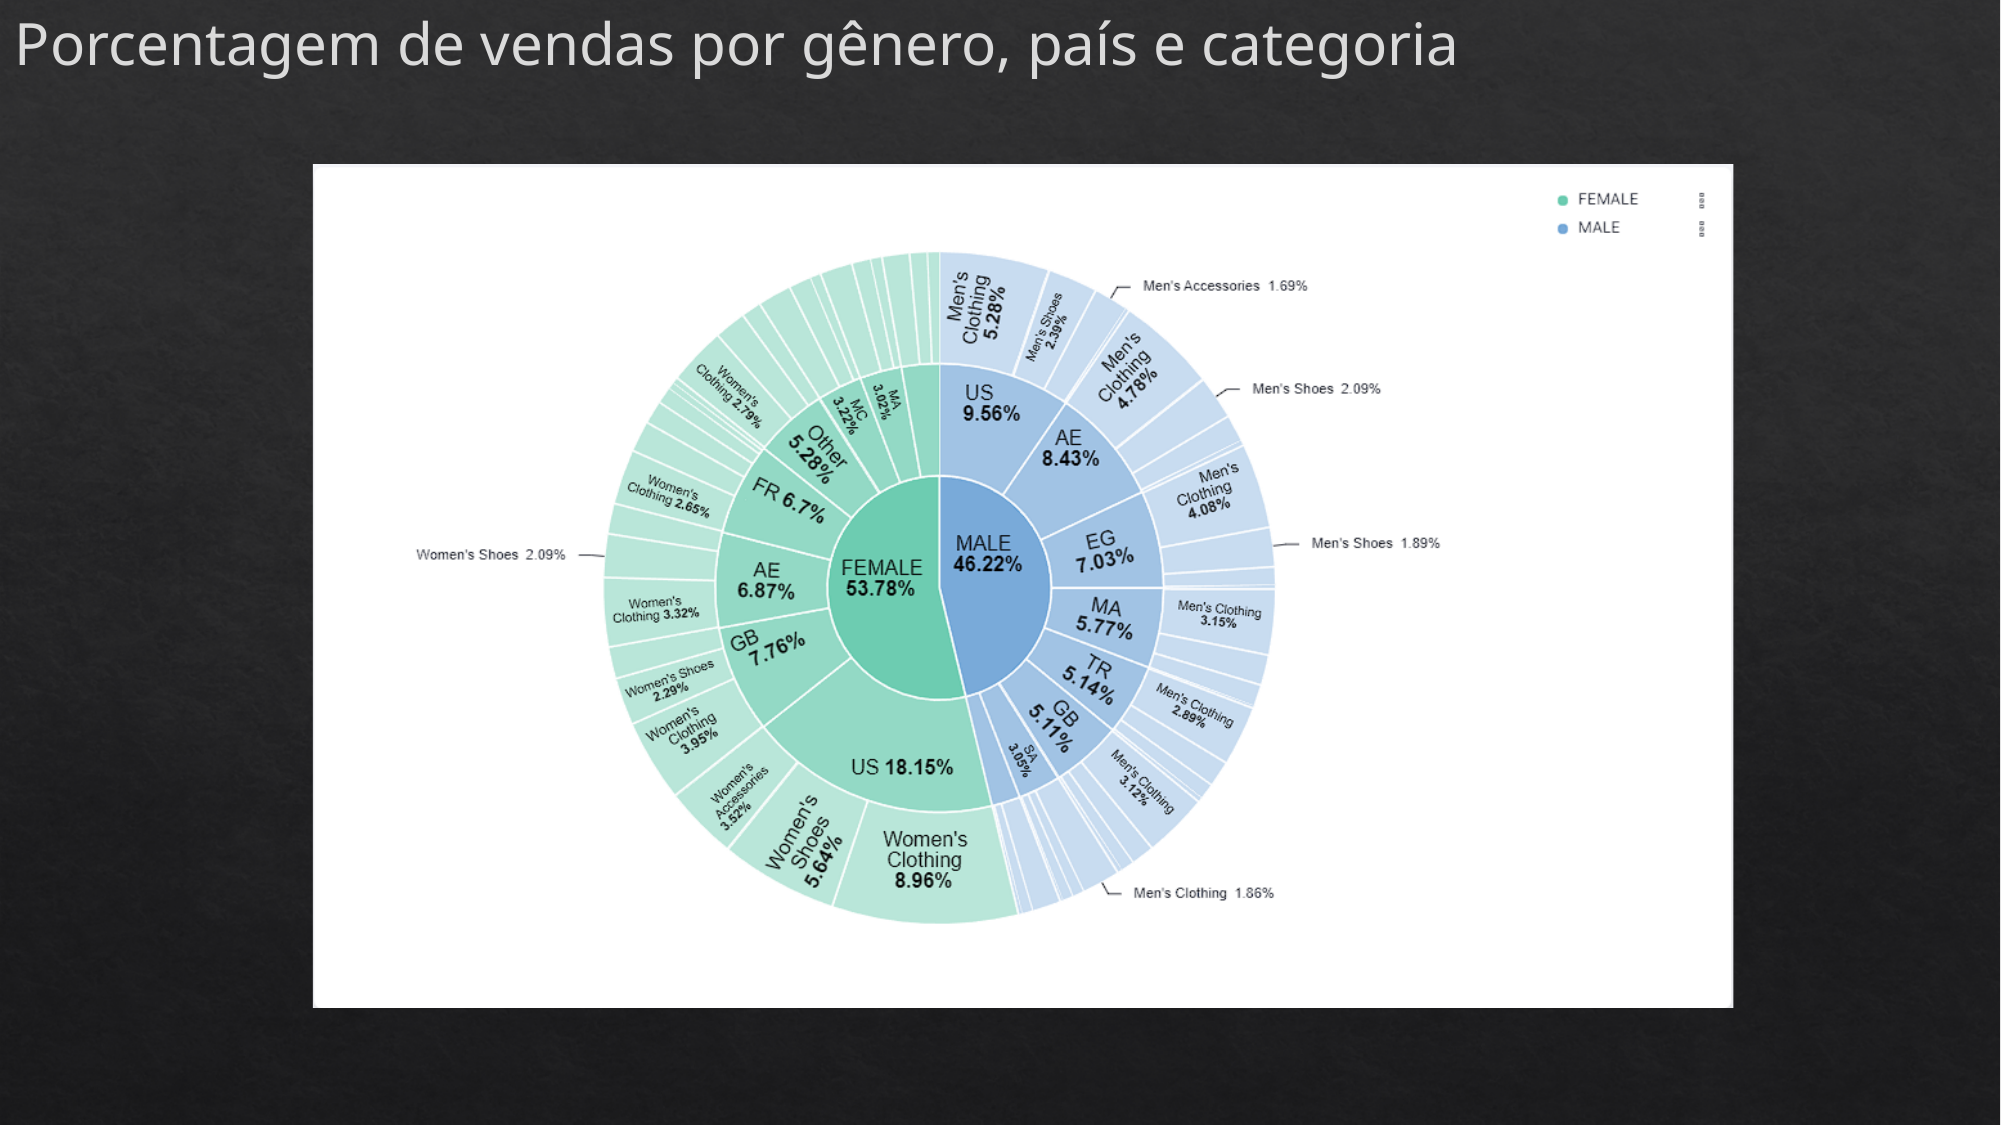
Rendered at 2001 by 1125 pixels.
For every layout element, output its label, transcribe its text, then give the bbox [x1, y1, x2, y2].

picture [312, 163, 1734, 1008]
text_box Porcentagem de vendas por gênero, país e categoria [0, 0, 1549, 132]
